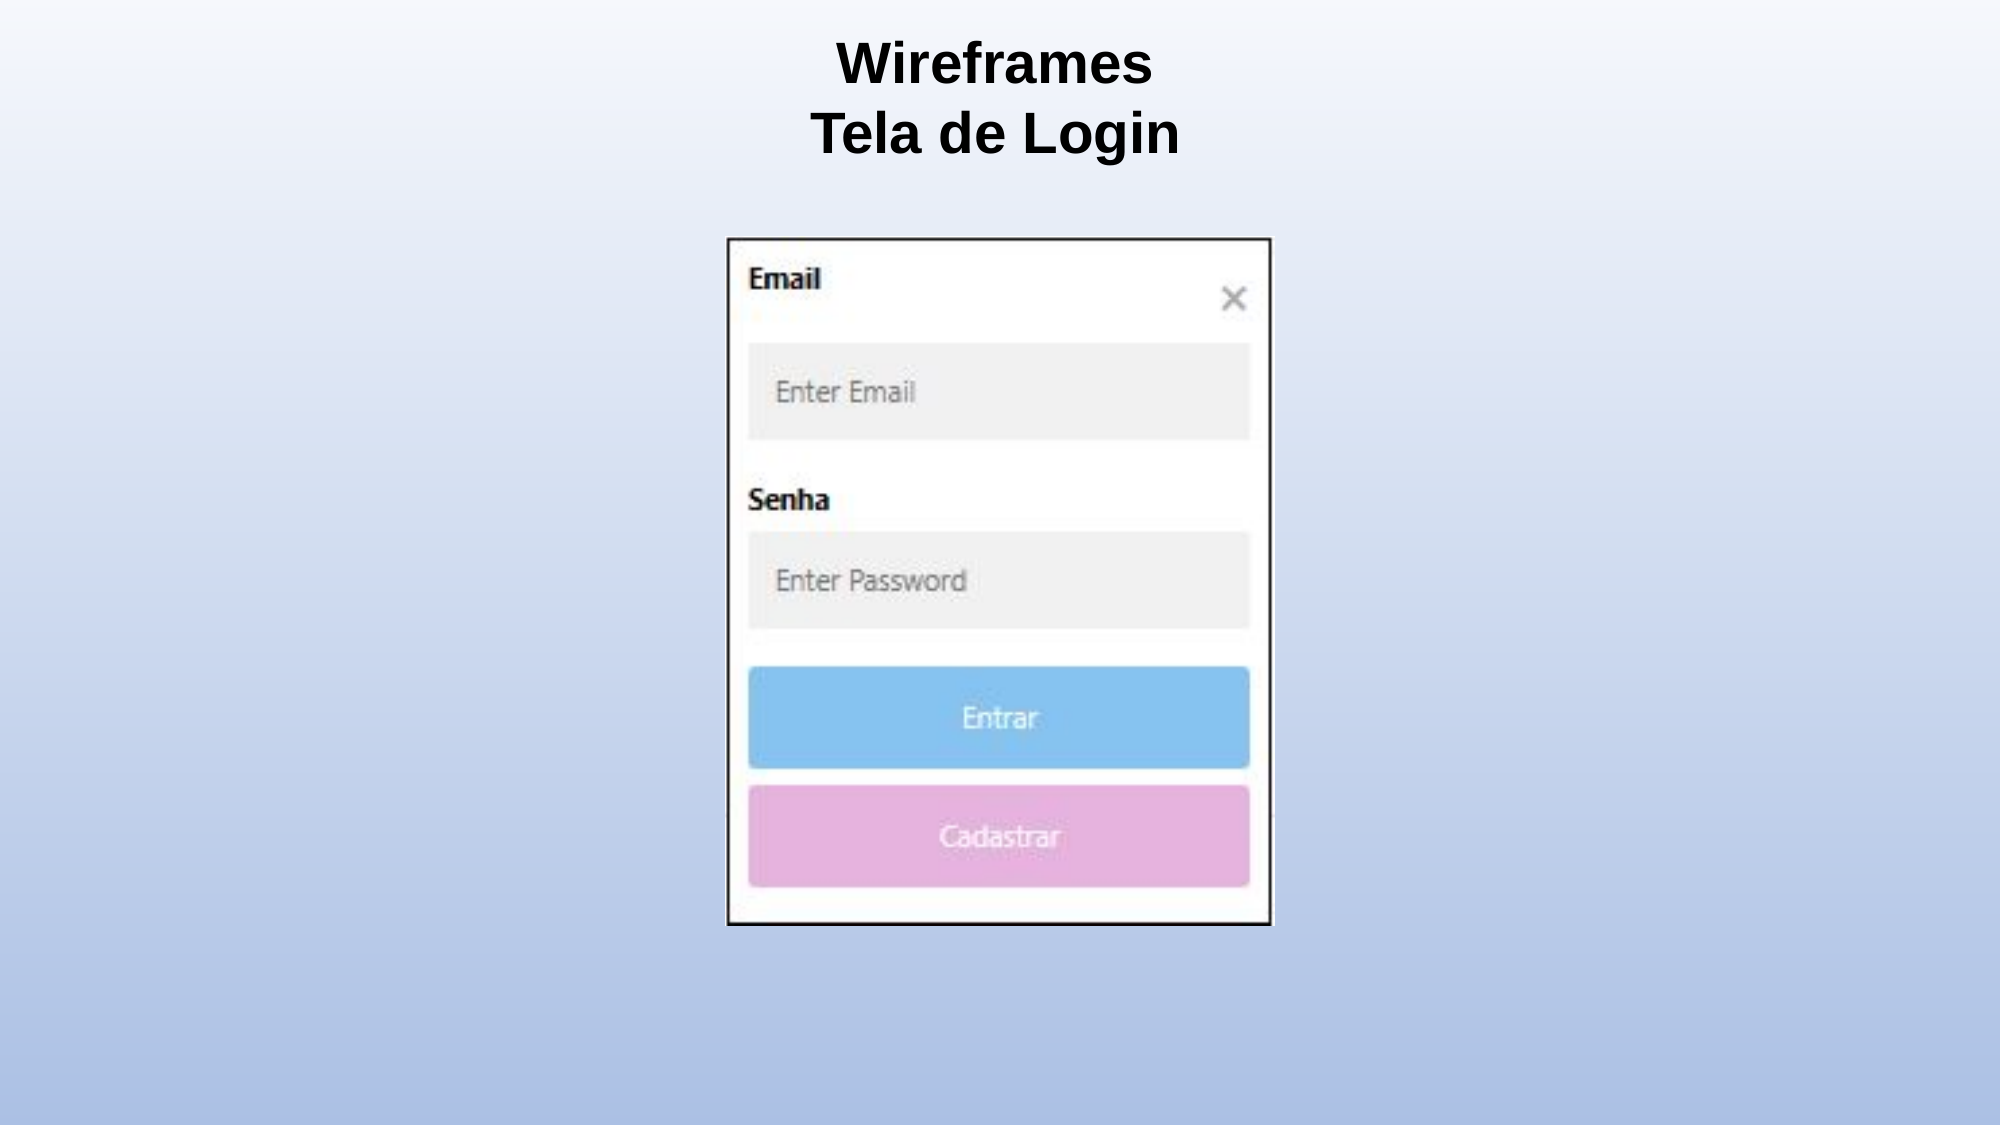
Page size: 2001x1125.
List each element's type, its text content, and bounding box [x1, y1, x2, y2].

text_box Wireframes Tela de Login [795, 18, 1197, 173]
picture [725, 236, 1275, 926]
